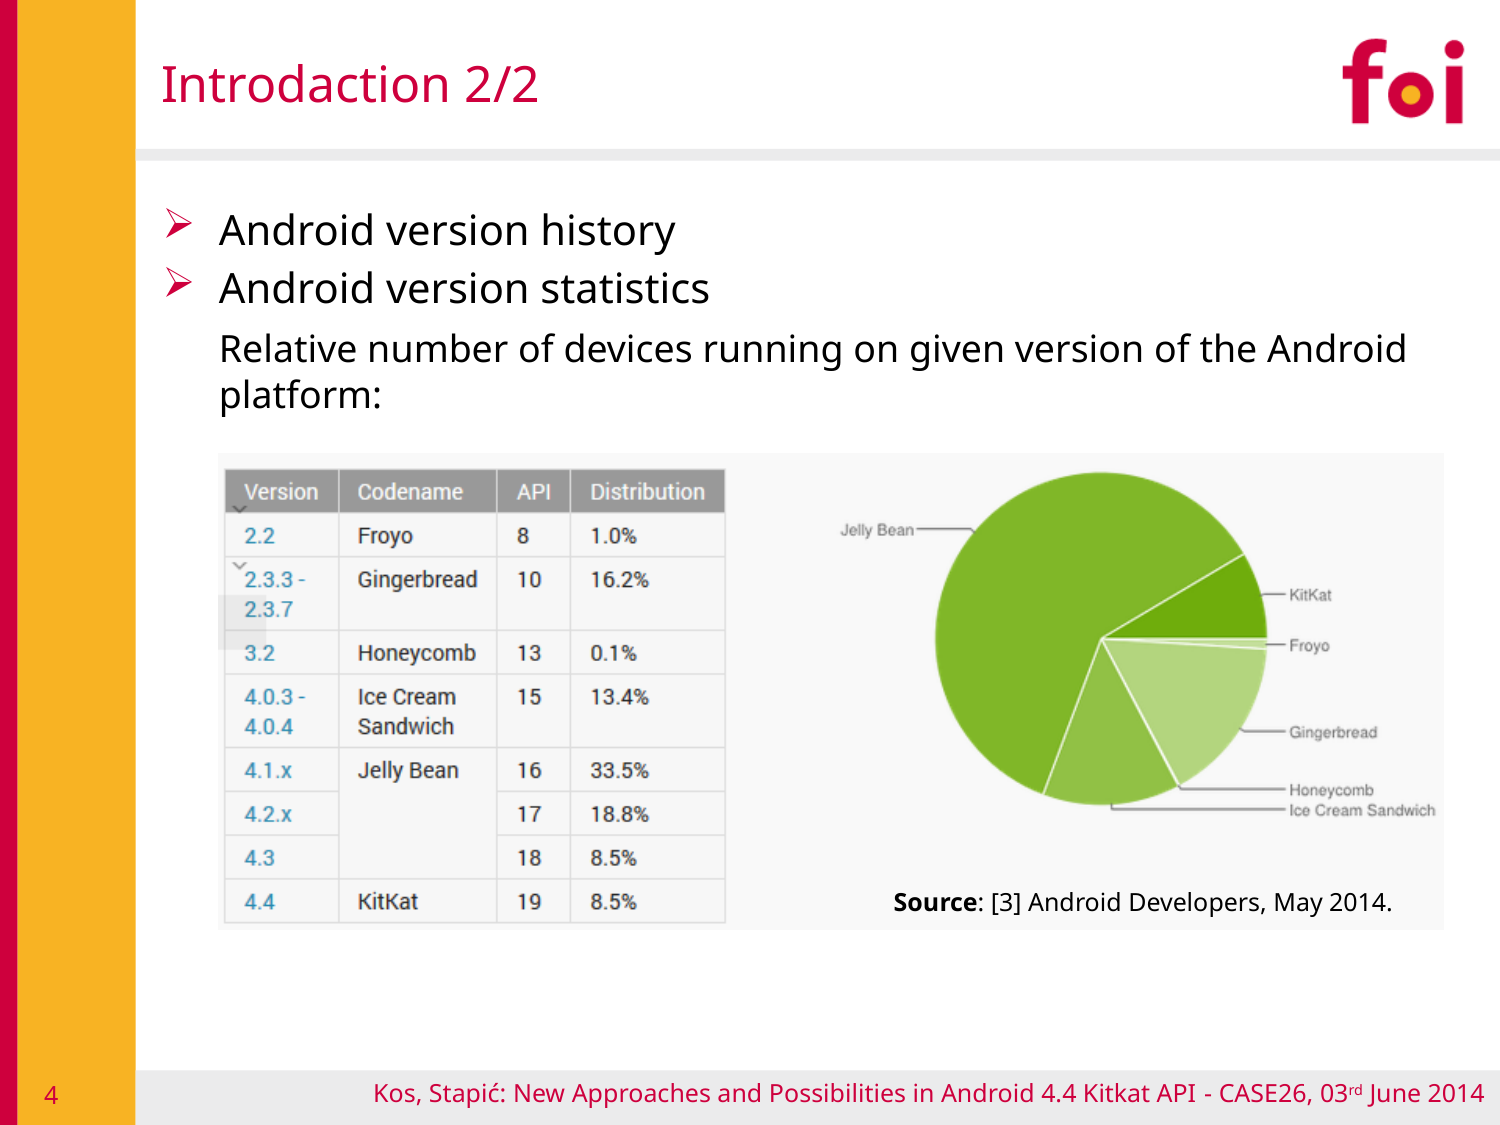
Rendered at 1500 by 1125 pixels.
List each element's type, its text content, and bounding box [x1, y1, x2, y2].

title Introdaction 2/2 [146, 31, 1312, 135]
picture [1311, 7, 1495, 148]
picture [218, 452, 1444, 930]
list Android version history Android version statistics Relative number of devices running on given version of the Android platform: [147, 196, 1471, 1024]
footer Kos, Stapić: New Approaches and Possibilities in Android 4.4 Kitkat API - CASE26, 03rd June 2014 [135, 1070, 1500, 1125]
slide_number 4 [29, 1071, 114, 1118]
